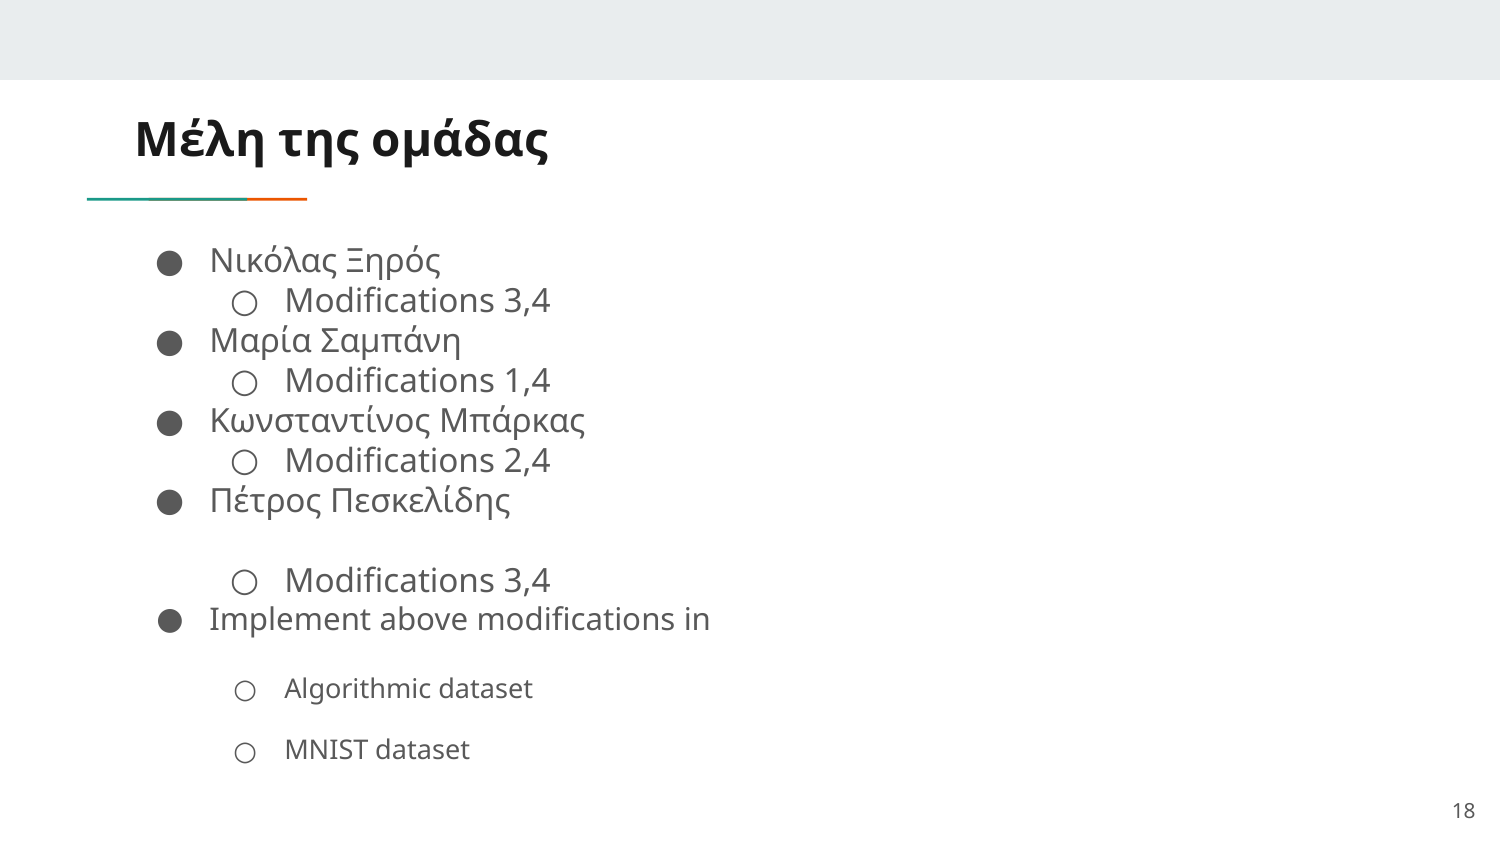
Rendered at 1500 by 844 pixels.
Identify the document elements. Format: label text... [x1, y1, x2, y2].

slide_number ‹#› [1400, 779, 1491, 844]
title Μέλη της ομάδας [119, 93, 1381, 162]
list Νικόλας Ξηρός Modifications 3,4 Μαρία Σαμπάνη Modifications 1,4 Κωνσταντίνος Μπάρκας Modifications 2,4 Πέτρος Πεσκελίδης Modifications 3,4 Implement above modifications in Algorithmic dataset MNIST dataset [119, 162, 1381, 705]
